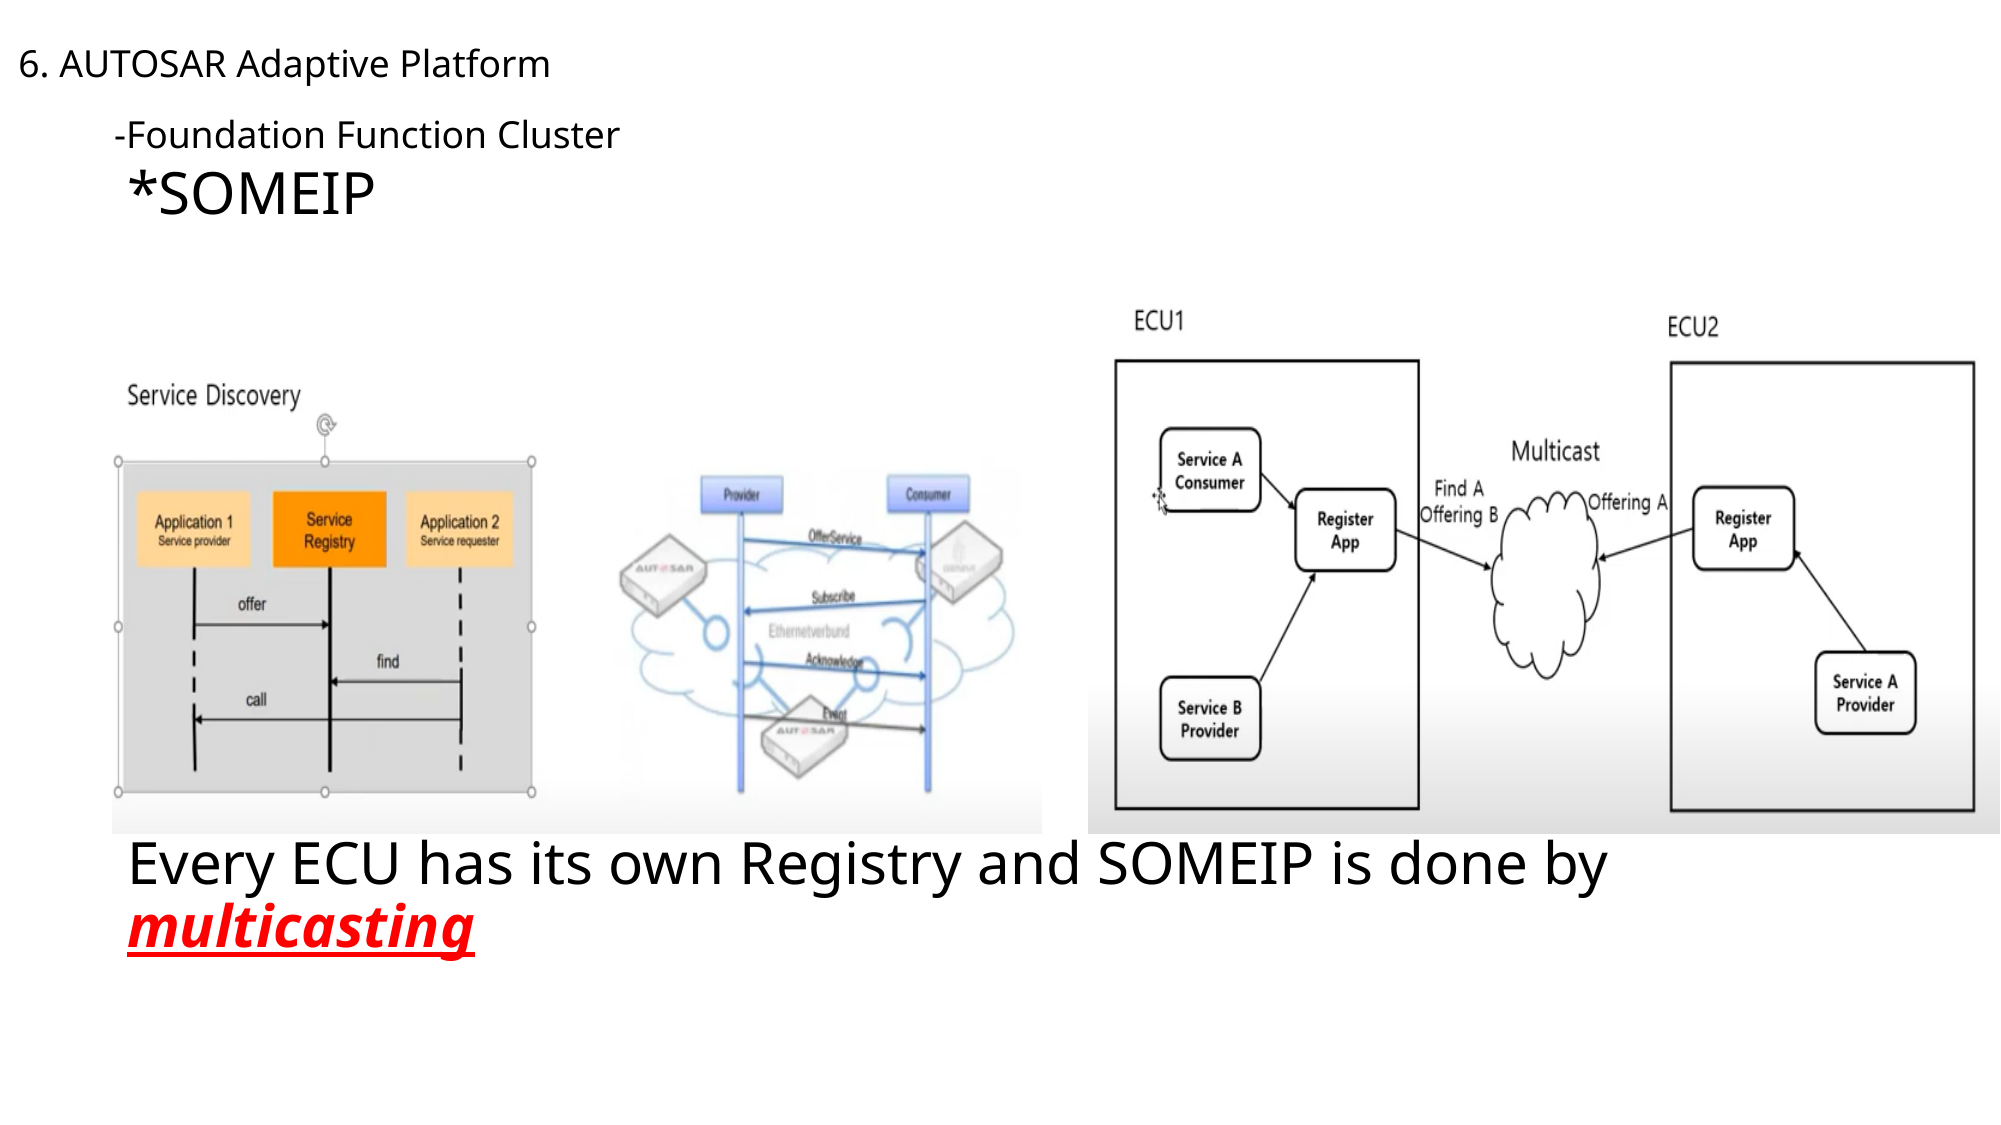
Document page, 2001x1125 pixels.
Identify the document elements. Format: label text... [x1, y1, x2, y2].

text_box *SOMEIP Every ECU has its own Registry and SOMEIP is done by multicasting [112, 156, 1939, 1077]
text_box 6. AUTOSAR Adaptive Platform -Foundation Function Cluster [18, 48, 1846, 157]
picture [1088, 275, 2000, 834]
picture [111, 356, 1042, 834]
